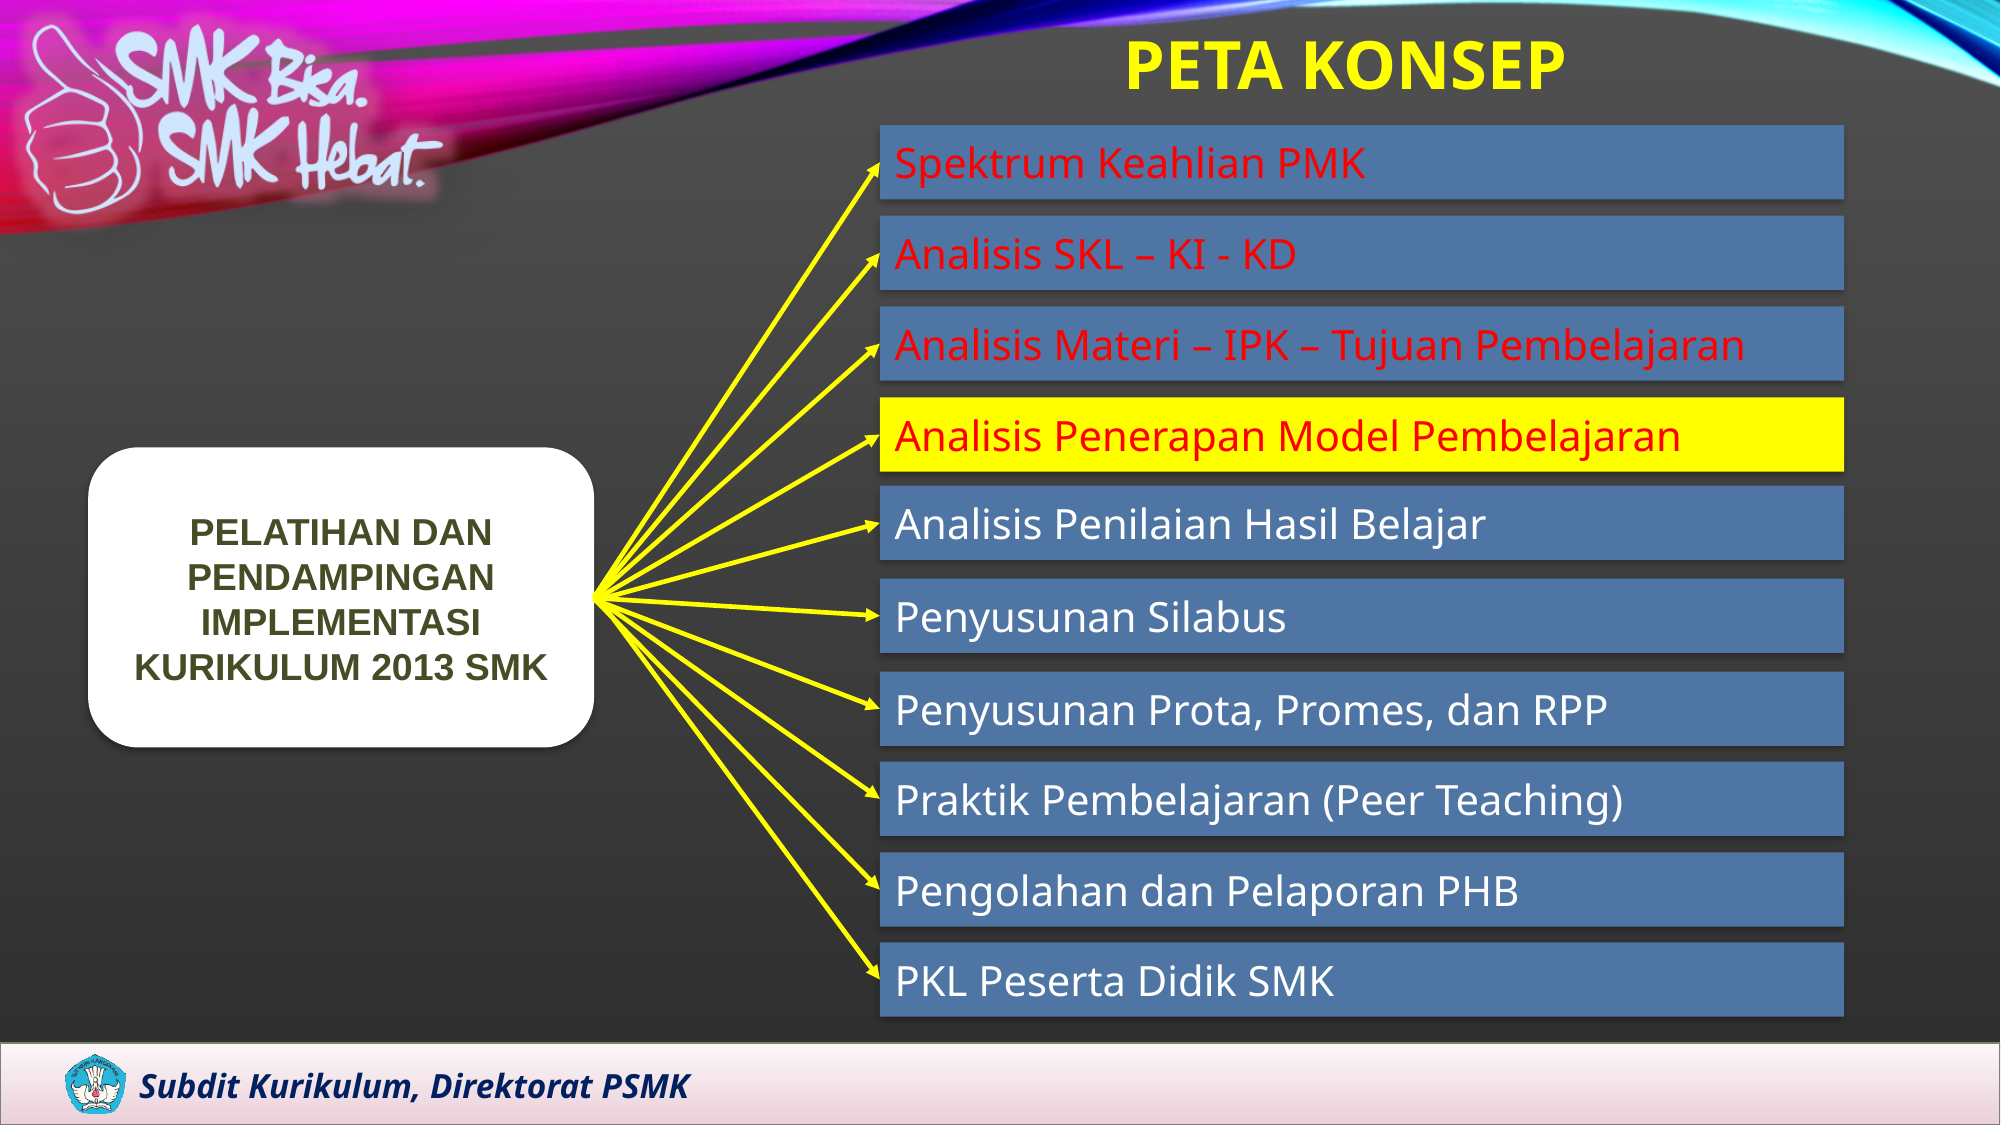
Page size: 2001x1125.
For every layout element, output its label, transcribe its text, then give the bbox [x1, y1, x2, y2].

picture [1890, 0, 2000, 75]
picture [0, 0, 2000, 237]
title PETA KONSEP [1023, 11, 1668, 124]
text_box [87, 124, 1845, 1017]
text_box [50, 1038, 703, 1125]
picture [1910, 0, 2000, 45]
